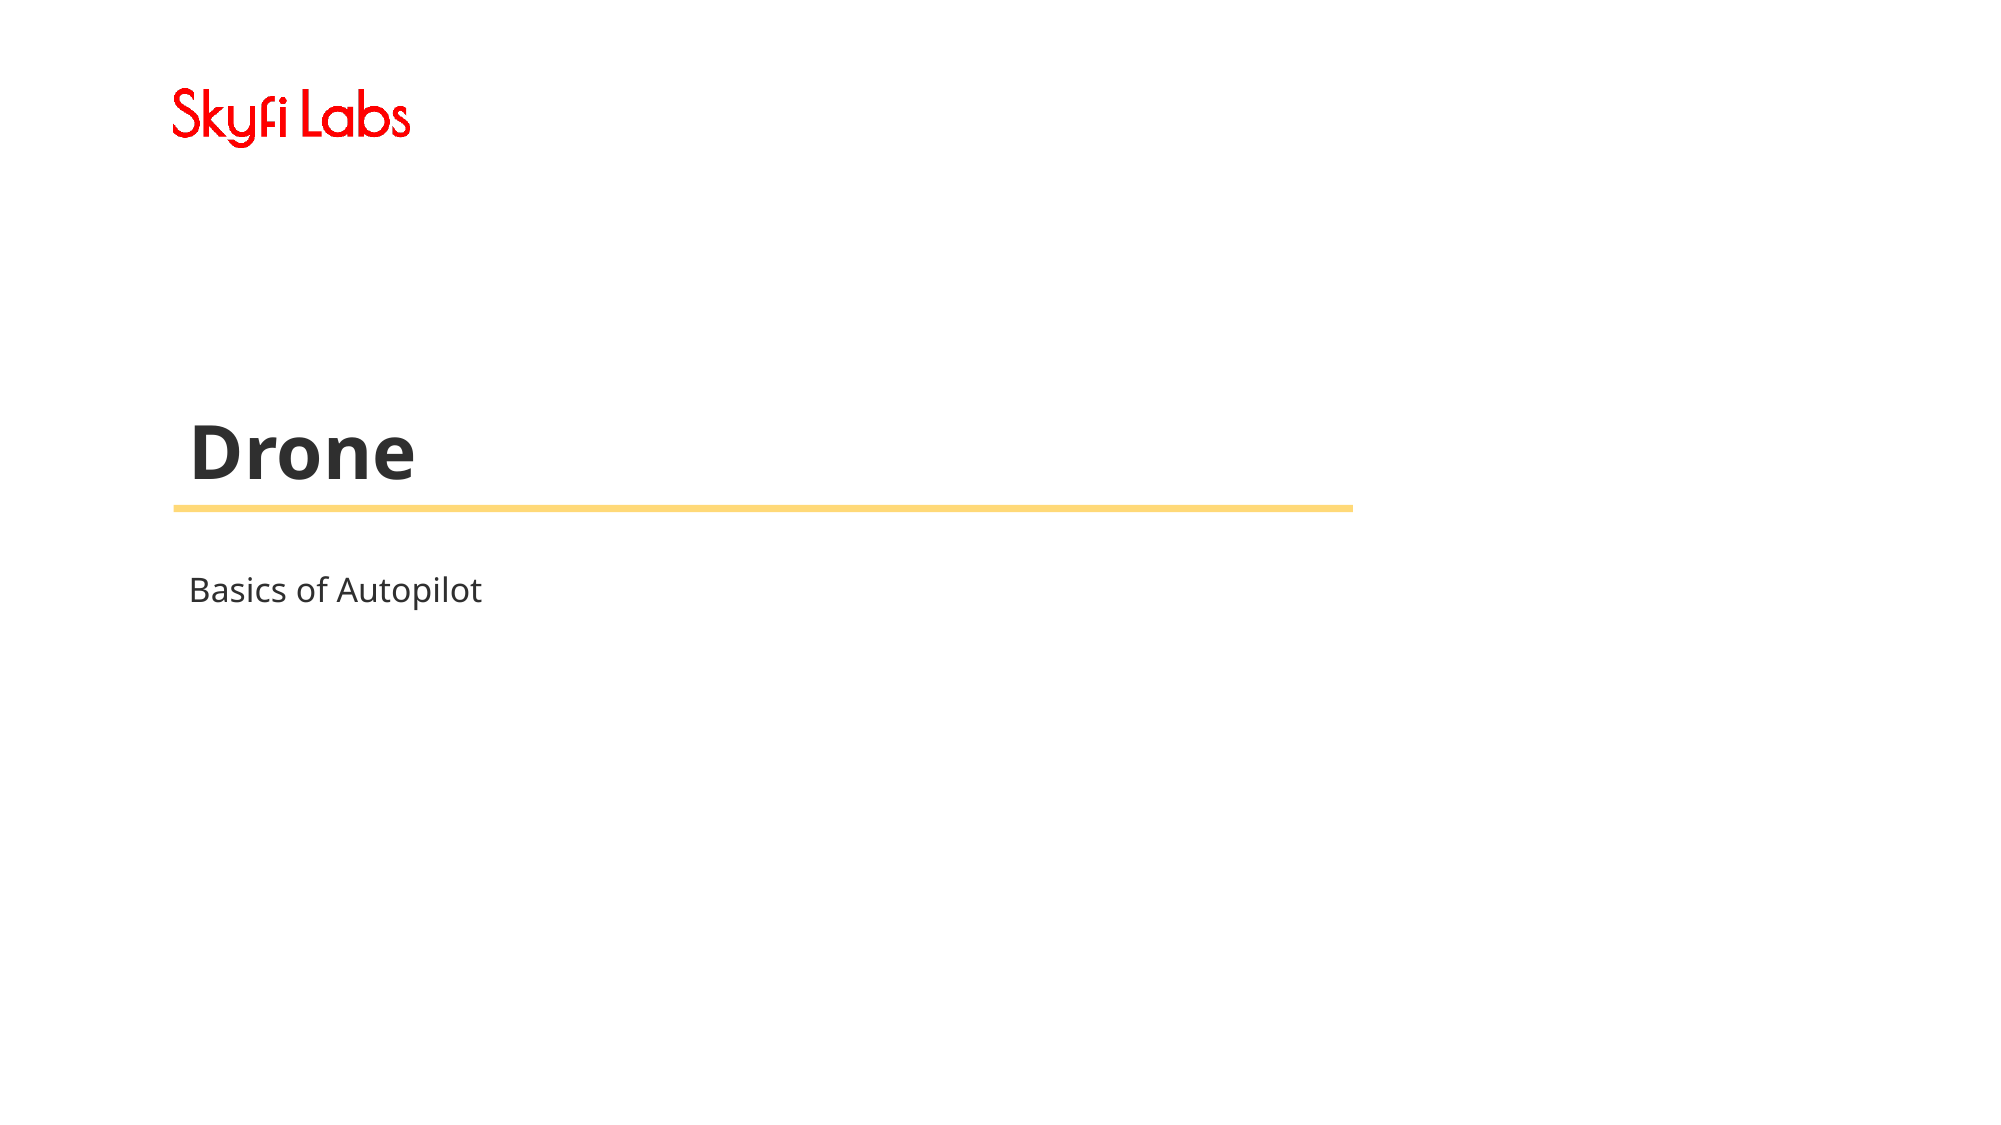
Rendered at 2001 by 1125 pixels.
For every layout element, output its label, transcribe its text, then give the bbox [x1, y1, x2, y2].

picture [173, 88, 410, 148]
subtitle Basics of Autopilot [173, 562, 1709, 858]
title Drone [173, 326, 1353, 504]
